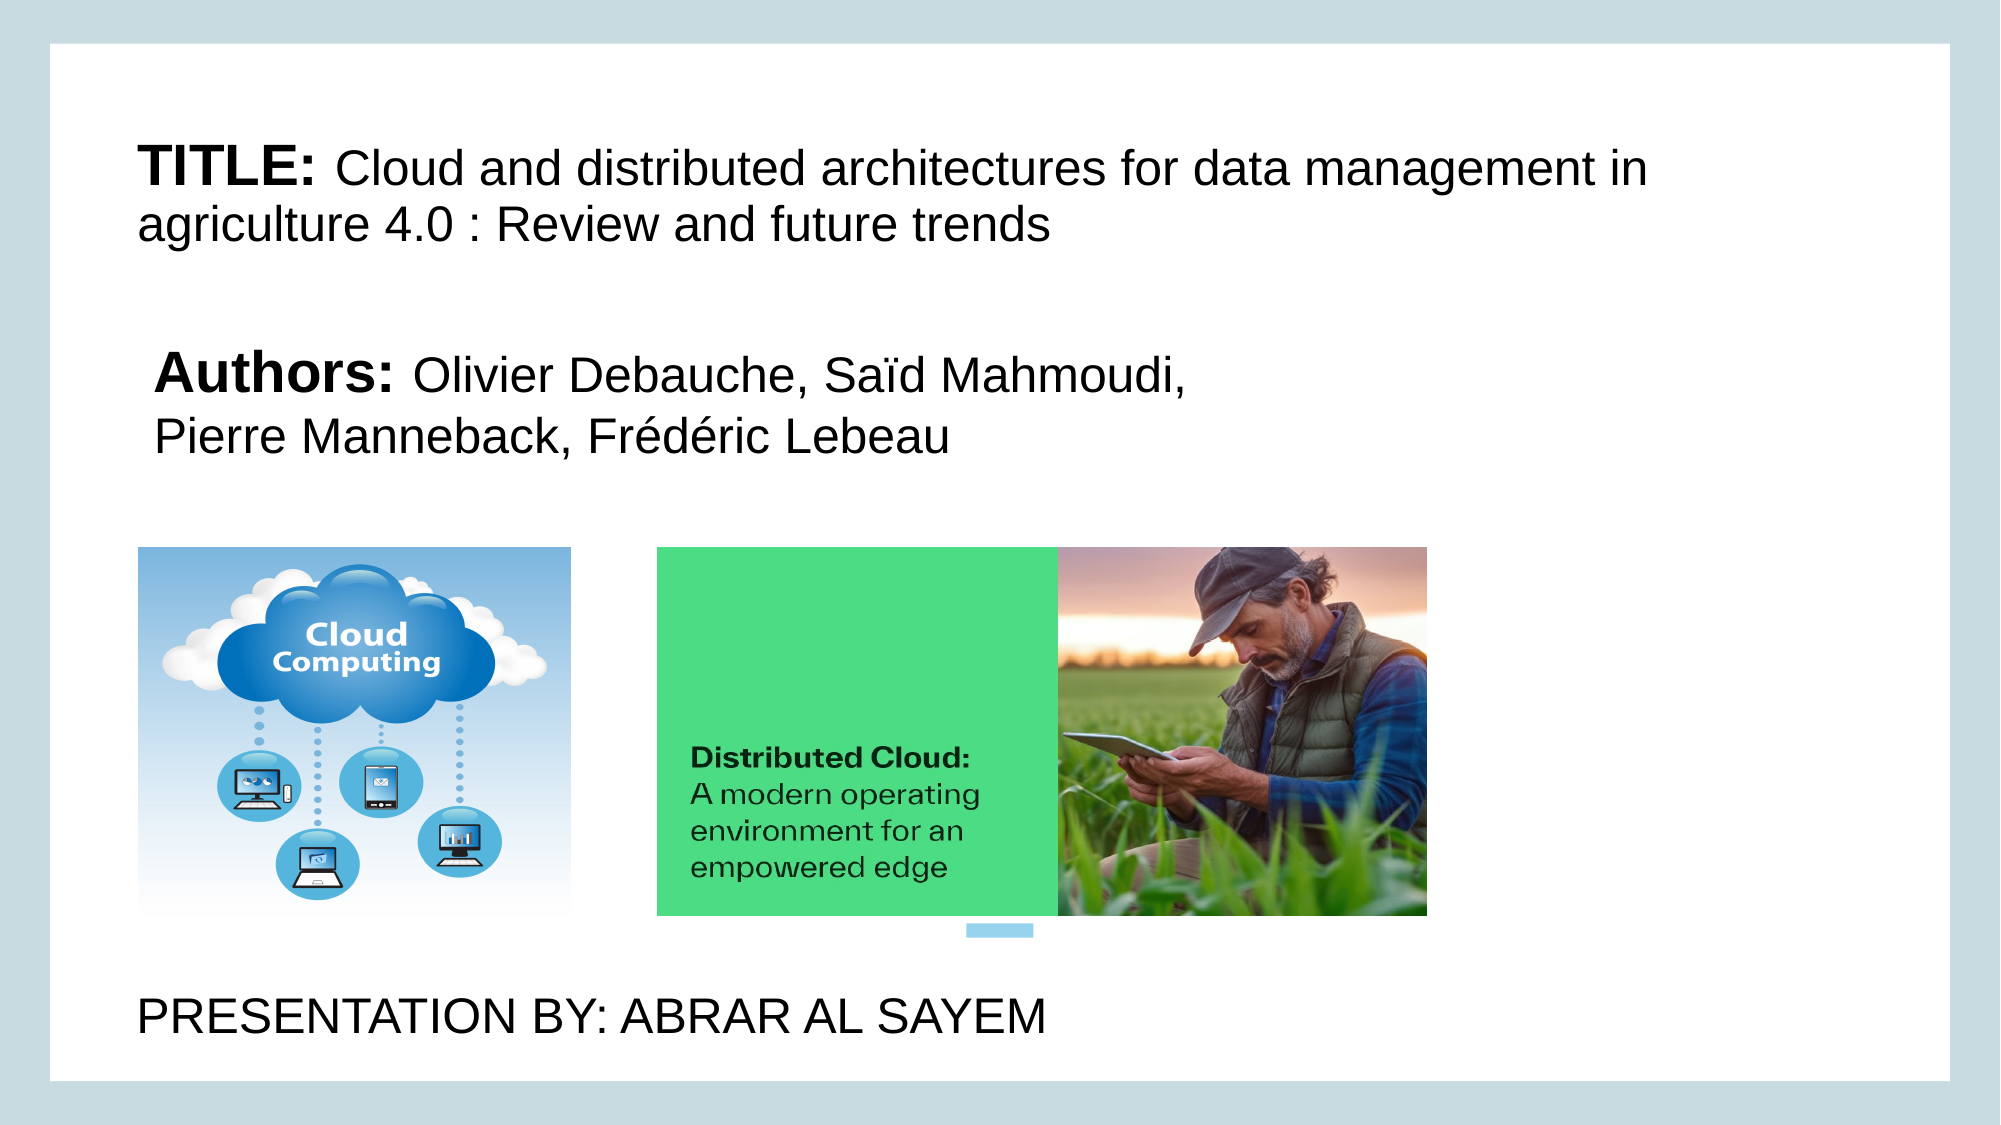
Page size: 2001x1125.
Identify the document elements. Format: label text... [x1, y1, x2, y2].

text_box Authors: Olivier Debauche, Saïd Mahmoudi, Pierre Manneback, Frédéric Lebeau [138, 326, 1274, 472]
subtitle PRESENTATION BY: ABRAR AL SAYEM [136, 990, 1637, 1049]
title TITLE: Cloud and distributed architectures for data management in agriculture 4.0 : Review and future trends [137, 115, 1863, 327]
picture [138, 546, 571, 917]
picture [657, 546, 1427, 917]
